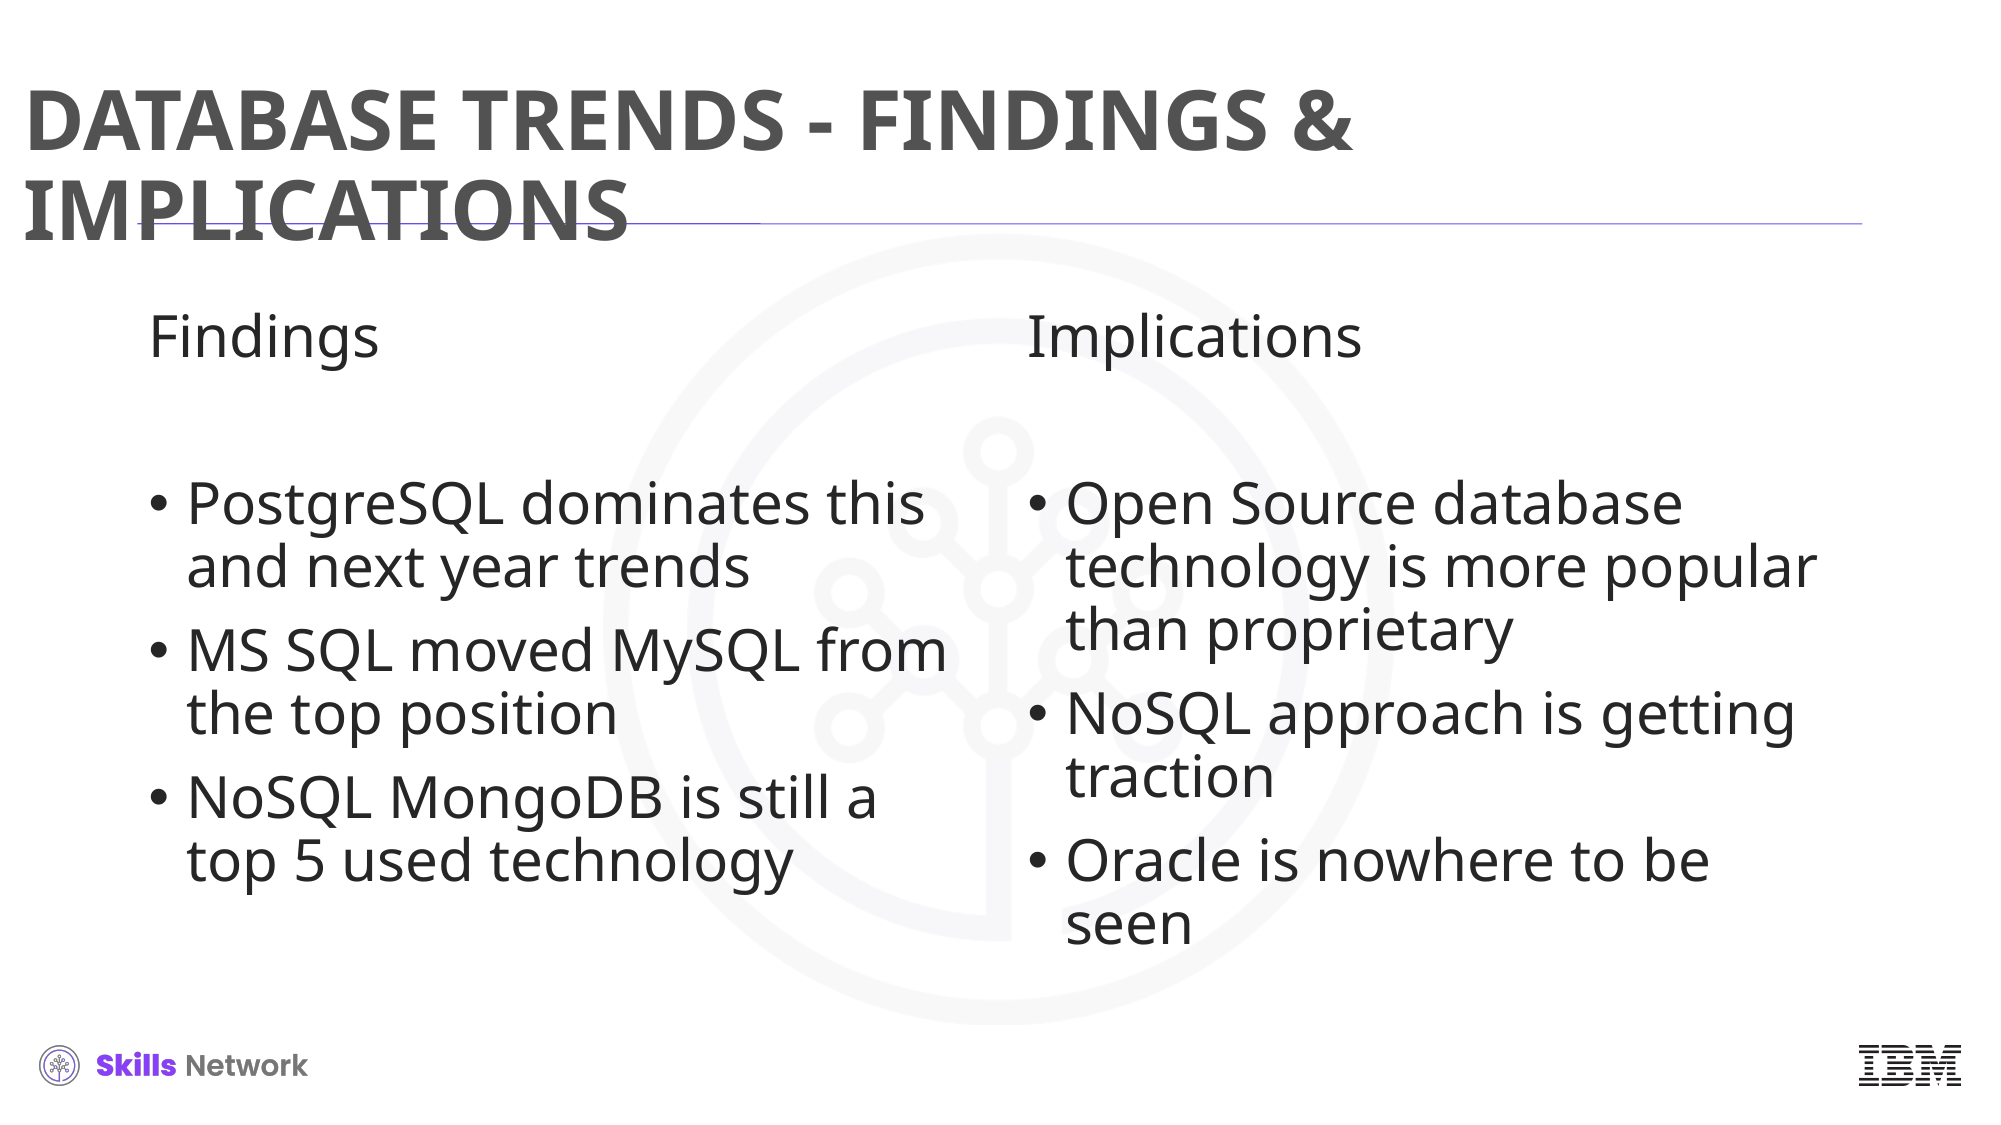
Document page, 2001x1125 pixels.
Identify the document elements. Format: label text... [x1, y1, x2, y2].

picture [39, 1045, 308, 1086]
title DATABASE TRENDS - FINDINGS & IMPLICATIONS [8, 59, 1992, 278]
list Implications Open Source database technology is more popular than proprietary NoSQL approach is getting traction Oracle is nowhere to be seen [1012, 299, 1863, 1014]
picture [1859, 1045, 1961, 1086]
list Findings PostgreSQL dominates this and next year trends MS SQL moved MySQL from the top position NoSQL MongoDB is still a top 5 used technology [133, 299, 984, 1014]
